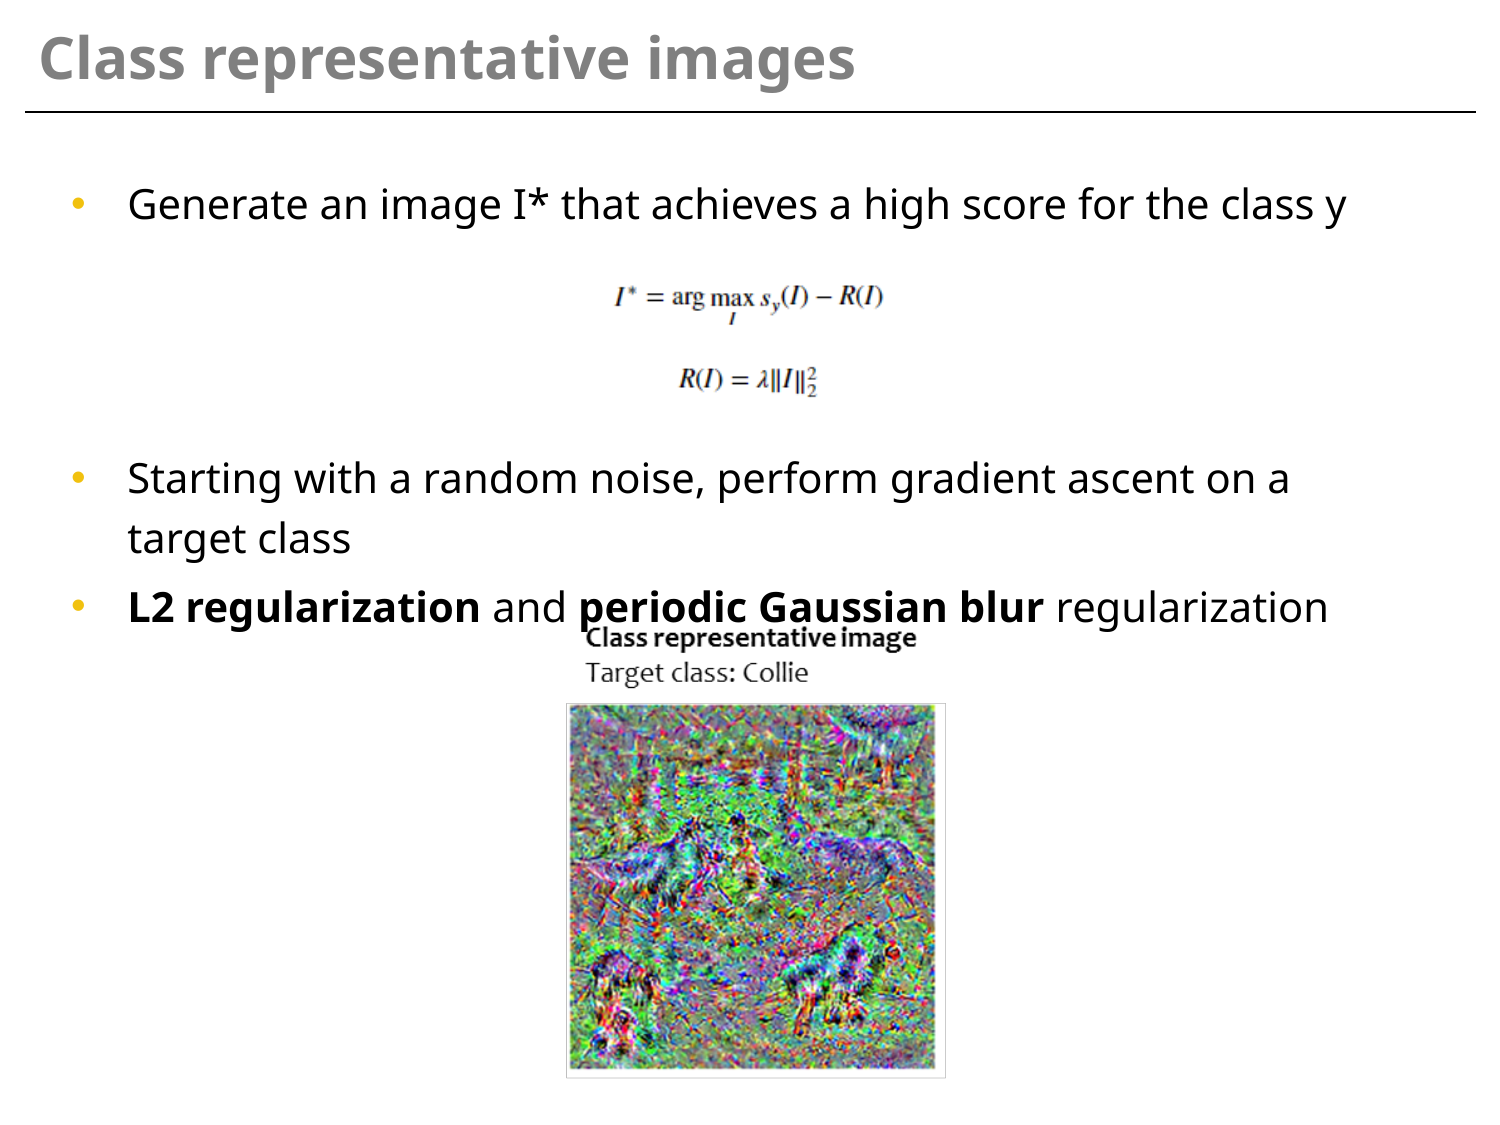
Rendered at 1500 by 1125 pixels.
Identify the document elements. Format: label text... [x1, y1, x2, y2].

title Class representative images [23, 0, 1477, 113]
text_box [604, 278, 896, 406]
picture [548, 609, 950, 1097]
list Generate an image I* that achieves a high score for the class y Starting with a random noise, perform gradient ascent on a target class L2 regularization and periodic Gaussian blur regularization [56, 160, 1436, 1083]
